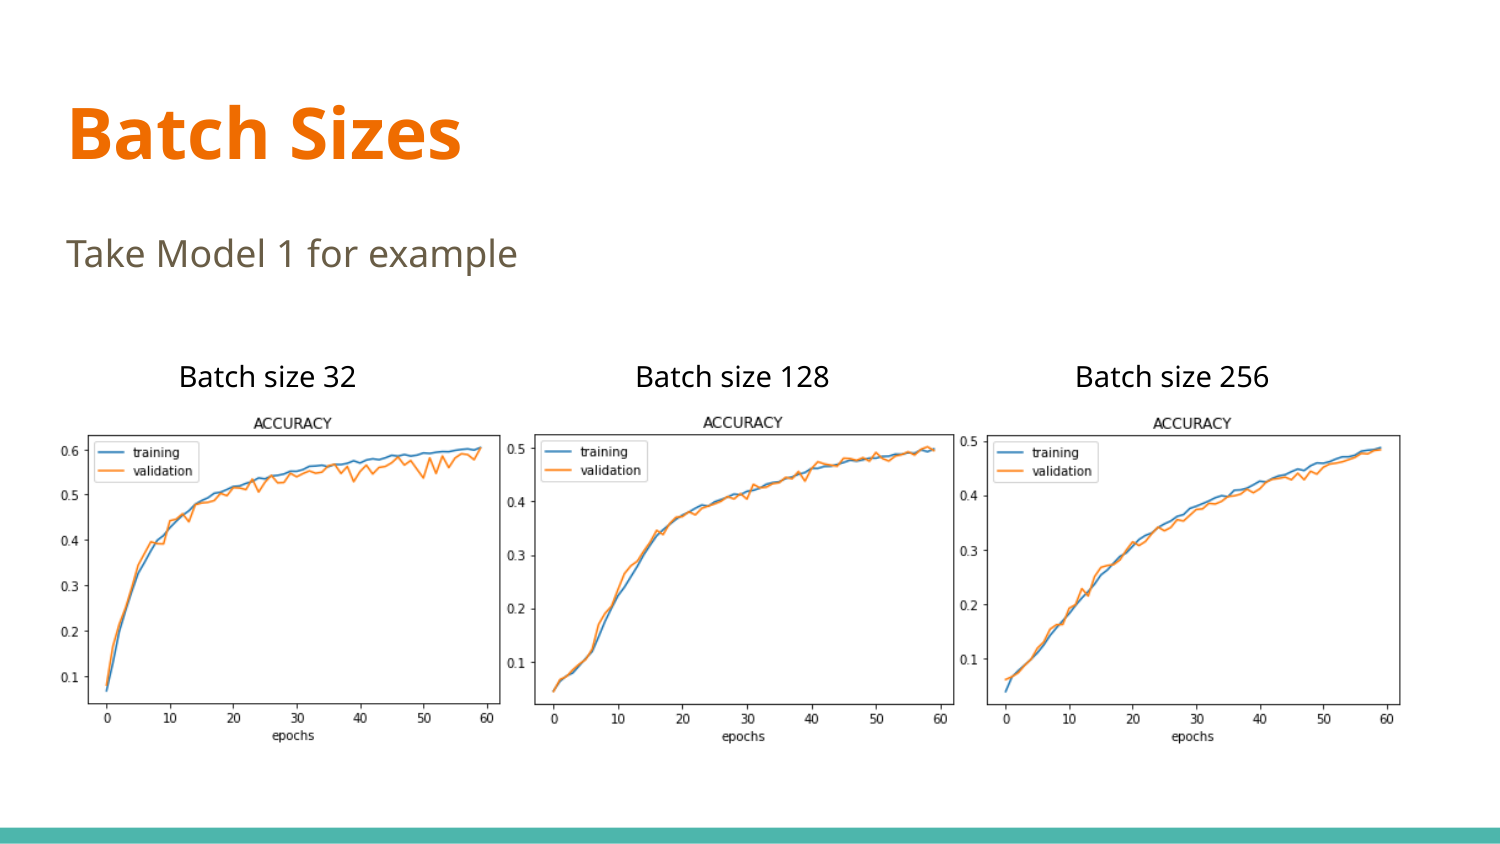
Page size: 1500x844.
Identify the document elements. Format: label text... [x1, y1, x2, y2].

title Batch Sizes [51, 72, 1449, 189]
text_box Batch size 32 [163, 343, 453, 407]
picture [50, 407, 1408, 752]
list Take Model 1 for example [51, 207, 1449, 750]
text_box Batch size 128 [620, 343, 880, 405]
text_box Batch size 256 [1059, 343, 1299, 406]
